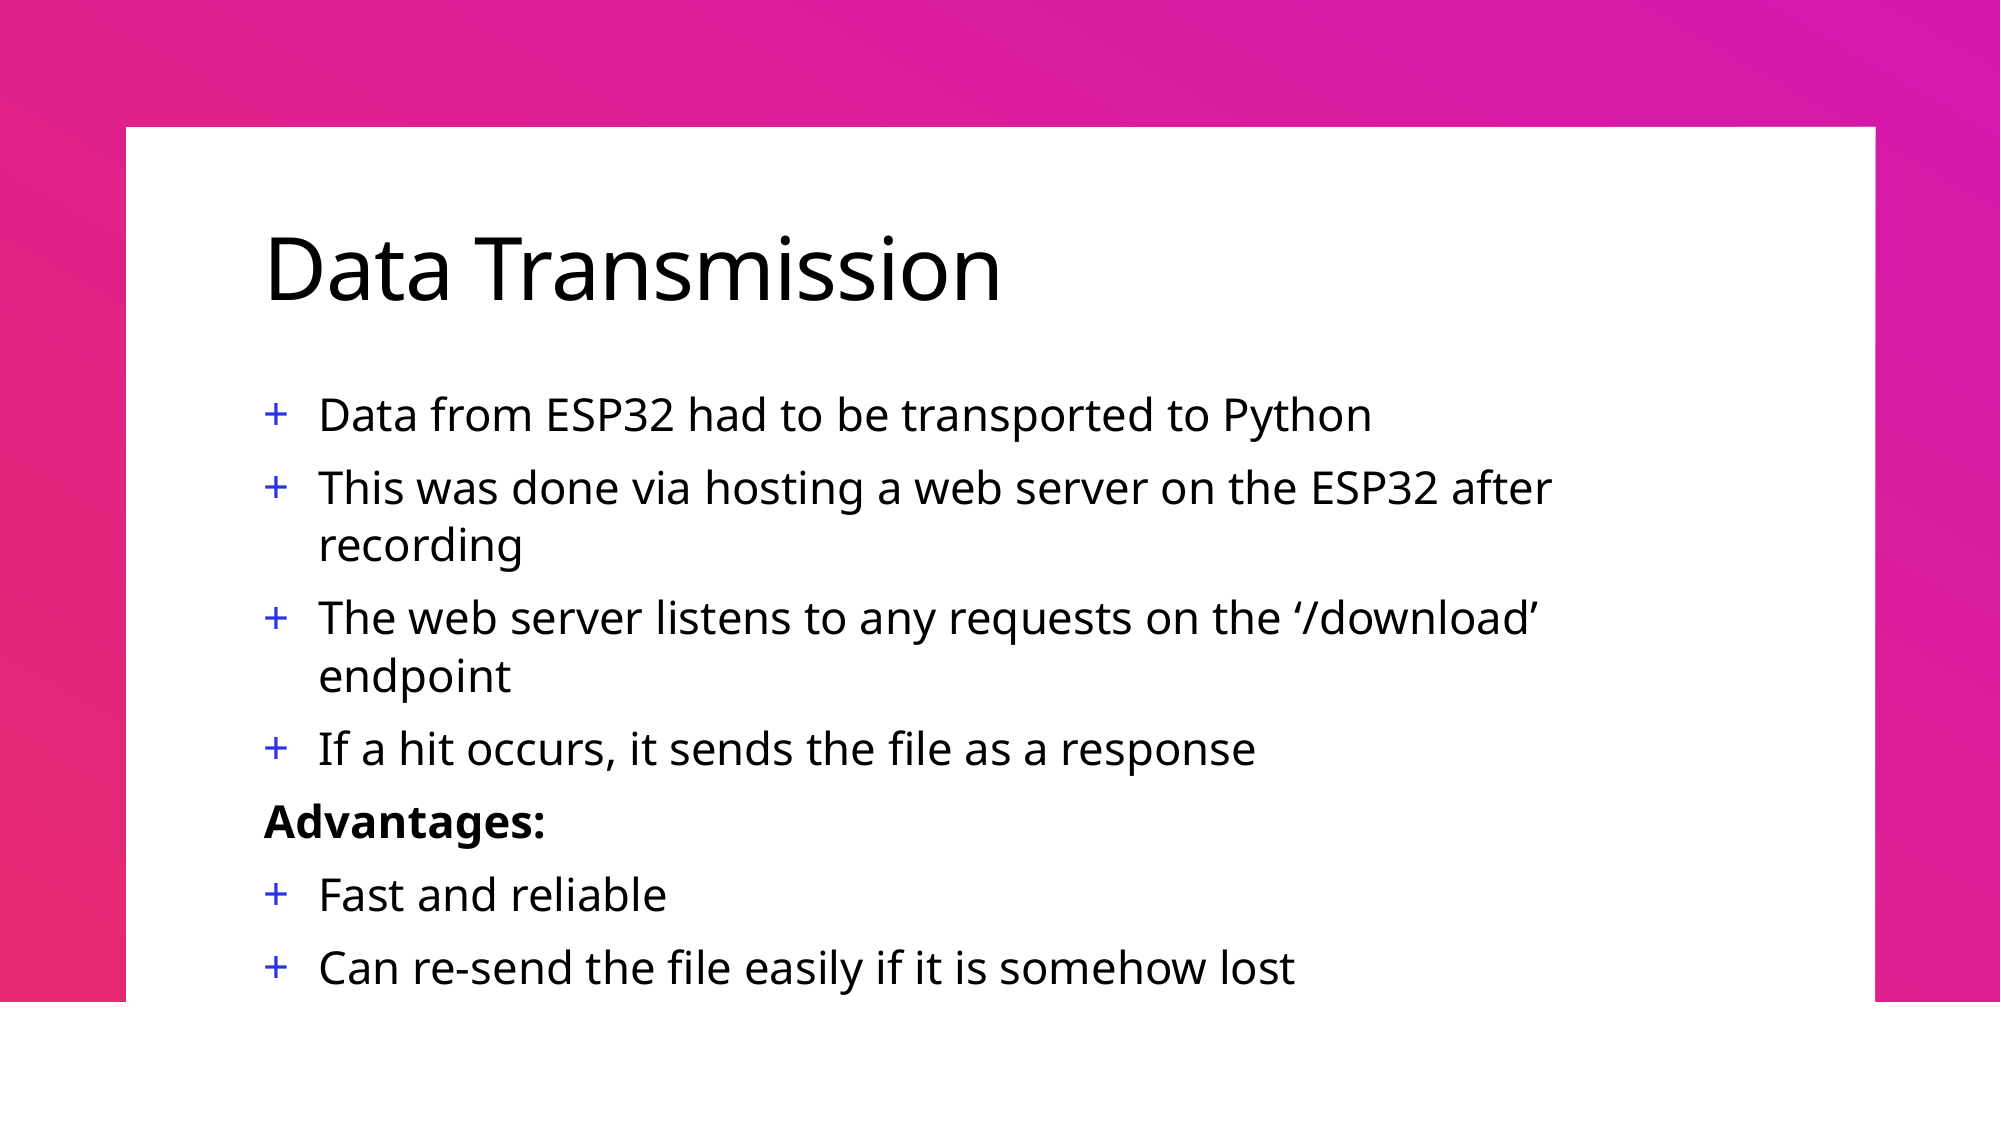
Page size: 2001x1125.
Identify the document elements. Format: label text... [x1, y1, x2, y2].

title Data Transmission [248, 212, 1749, 366]
list Data from ESP32 had to be transported to Python This was done via hosting a web server on the ESP32 after recording The web server listens to any requests on the ‘/download’ endpoint If a hit occurs, it sends the file as a response Advantages: Fast and reliable Can re-send the file easily if it is somehow lost [248, 375, 1749, 1007]
